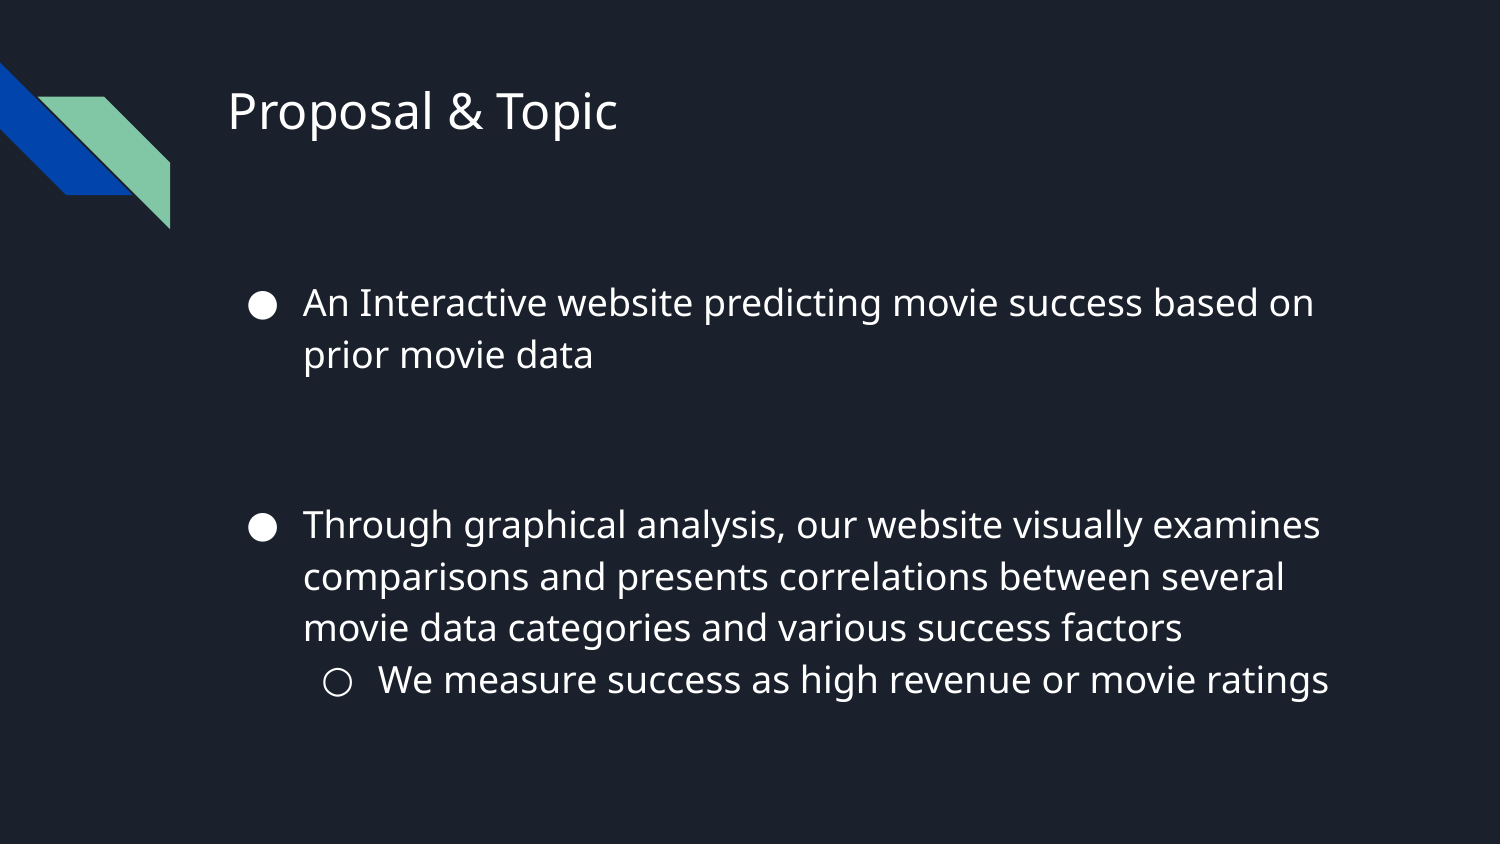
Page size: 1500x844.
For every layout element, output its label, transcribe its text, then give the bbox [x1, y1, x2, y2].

list An Interactive website predicting movie success based on prior movie data Through graphical analysis, our website visually examines comparisons and presents correlations between several movie data categories and various success factors We measure success as high revenue or movie ratings [212, 257, 1368, 735]
title Proposal & Topic [212, 64, 1368, 215]
